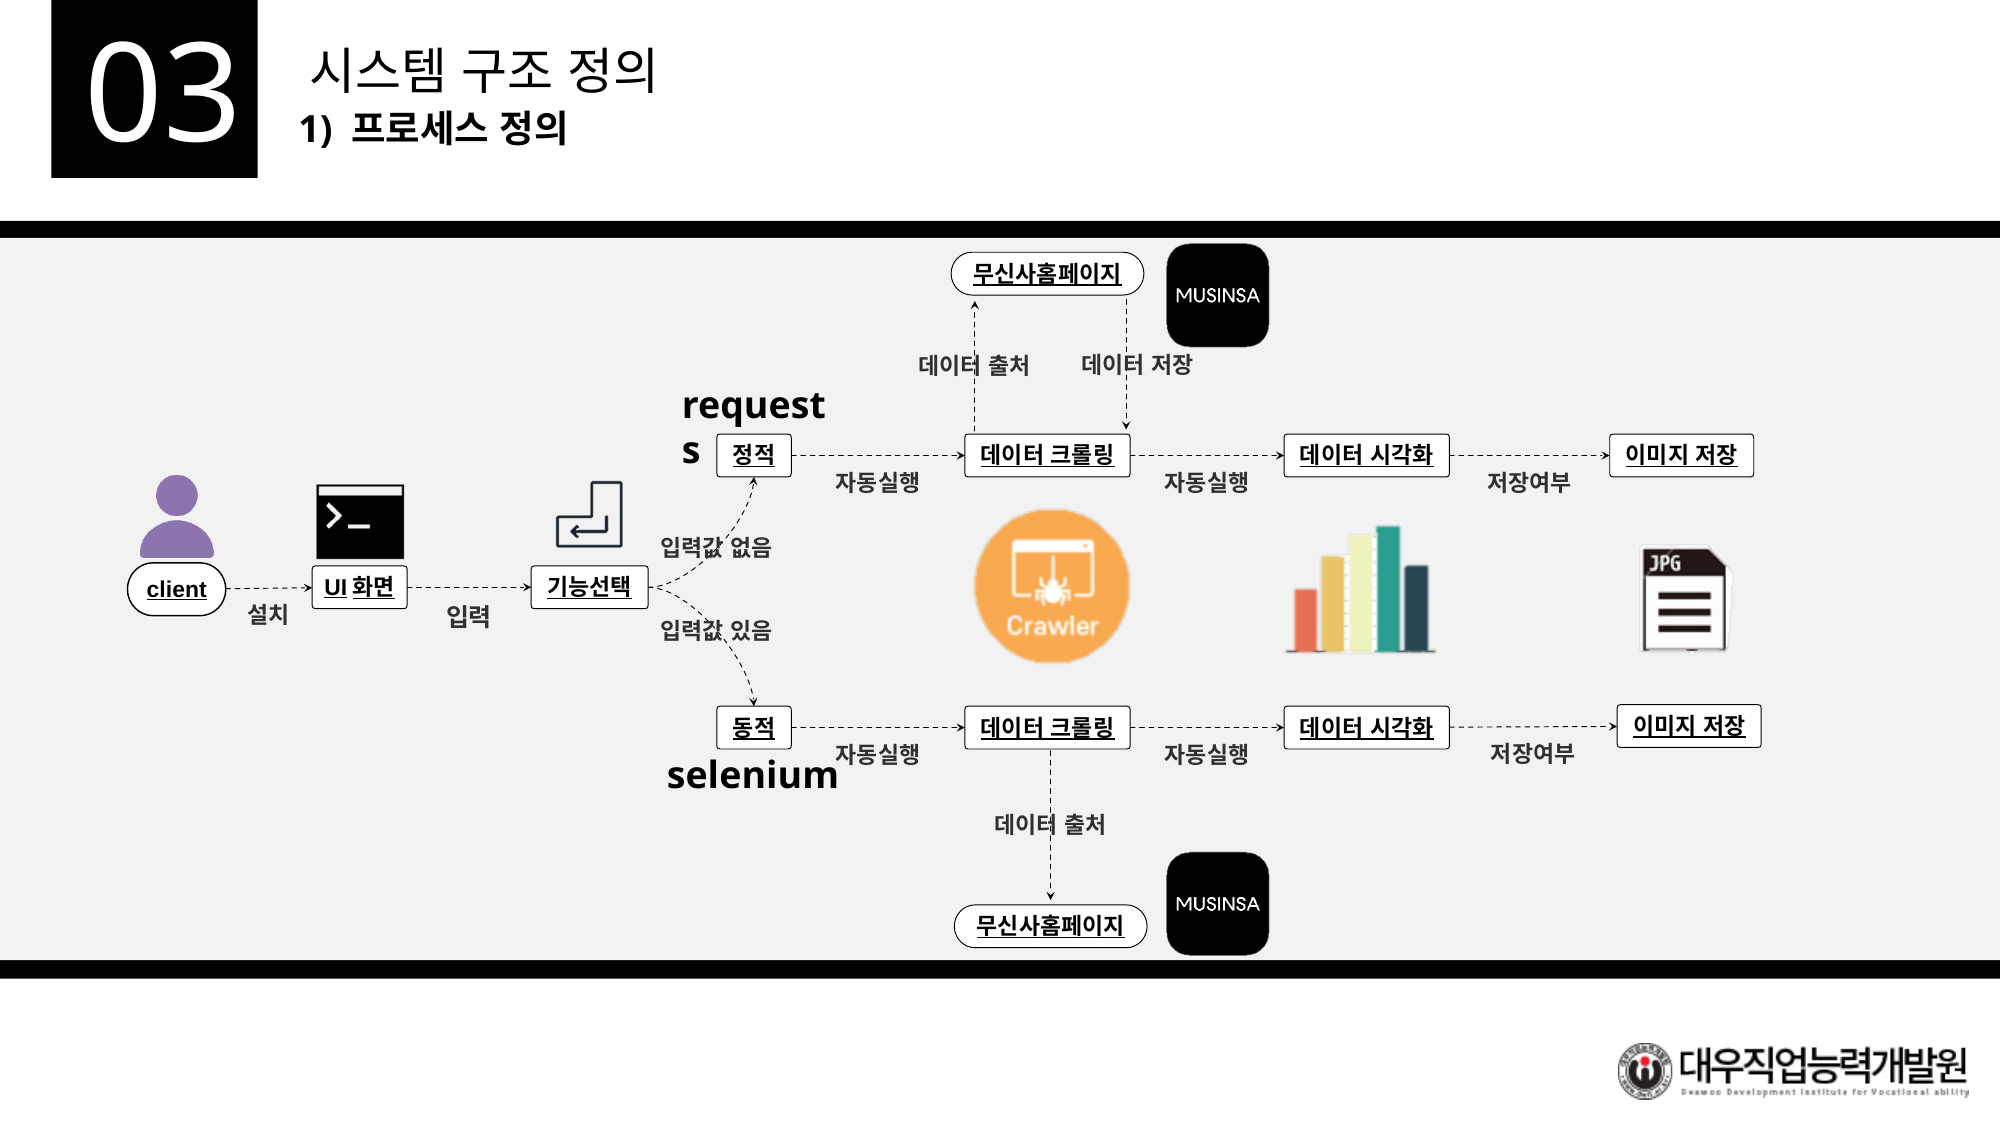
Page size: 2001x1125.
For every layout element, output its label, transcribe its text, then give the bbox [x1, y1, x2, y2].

text_box 데이터 시각화 [1284, 706, 1450, 749]
text_box [0, 237, 2000, 961]
text_box [1122, 421, 1131, 430]
picture [127, 466, 226, 566]
text_box 데이터 시각화 [1284, 434, 1450, 477]
picture [1267, 503, 1455, 673]
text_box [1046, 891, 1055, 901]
text_box 설치 [303, 583, 312, 593]
text_box 자동실행 [1275, 451, 1284, 460]
text_box 이미지 저장 [1609, 434, 1754, 477]
picture [1074, 828, 1361, 979]
text_box UI화면 [312, 583, 408, 609]
text_box [1361, 220, 2000, 237]
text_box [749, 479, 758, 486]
picture [1605, 500, 1770, 693]
text_box 시스템 구조 정의 [295, 31, 676, 107]
text_box 자동실행 [1275, 723, 1284, 732]
text_box 1) 프로세스 정의 [283, 97, 584, 157]
picture [1618, 1043, 1969, 1100]
text_box 데이터 크롤링 [964, 434, 1131, 477]
text_box 이미지 저장 [1617, 704, 1762, 748]
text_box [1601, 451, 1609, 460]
text_box requests [667, 373, 856, 479]
text_box 무신사홈페이지 [951, 252, 1074, 296]
picture [299, 461, 421, 583]
text_box 입력 [522, 585, 531, 592]
picture [969, 504, 1134, 672]
text_box 저장여부 [1608, 722, 1617, 731]
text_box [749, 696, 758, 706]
text_box 무신사홈페이지 [954, 904, 1074, 948]
text_box 03 [69, 0, 257, 176]
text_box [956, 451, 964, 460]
text_box client [127, 566, 226, 616]
text_box [0, 220, 1074, 237]
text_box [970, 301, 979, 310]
text_box [0, 961, 2000, 980]
text_box 기능선택 [531, 585, 649, 609]
text_box 동적 [716, 706, 792, 743]
picture [1074, 219, 1361, 371]
picture [517, 443, 660, 585]
text_box selenium [652, 743, 856, 804]
text_box 데이터 저장 [1066, 343, 1209, 386]
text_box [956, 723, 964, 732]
text_box [50, 0, 259, 179]
text_box 데이터 크롤링 [964, 706, 1131, 749]
